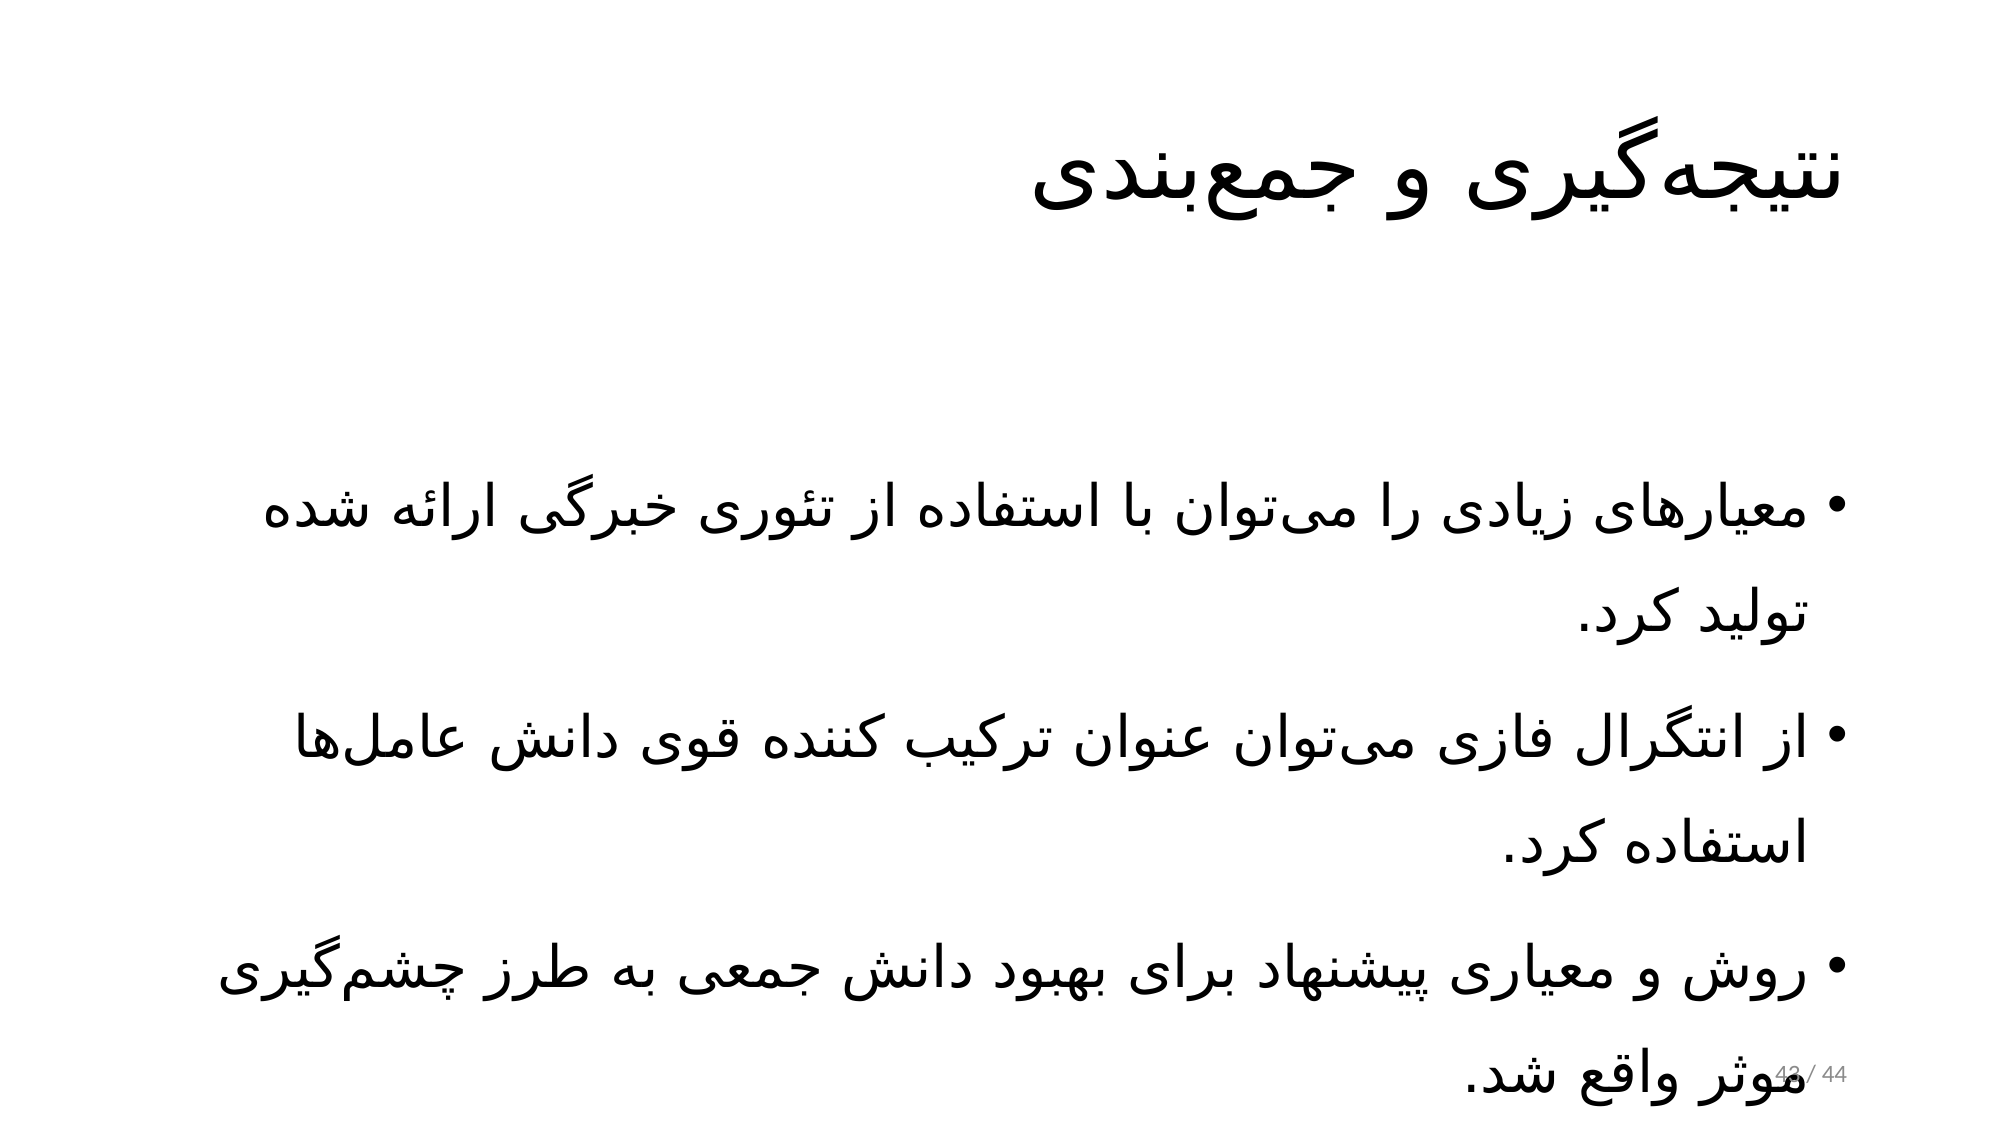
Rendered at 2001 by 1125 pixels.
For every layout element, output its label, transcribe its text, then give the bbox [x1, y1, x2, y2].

list معیارهای زیادی را می‌توان با استفاده از تئوری خبرگی ارائه شده تولید کرد. از انتگرال فازی می‌توان عنوان ترکیب کننده قوی دانش‌ عامل‌ها استفاده کرد. روش و معیاری پیشنهاد برای بهبود دانش جمعی به طرز چشم‌گیری موثر واقع شد. [137, 425, 1863, 803]
slide_number 43 / 44 [1412, 1042, 1863, 1103]
title نتیجه‌گیری و جمع‌بندی [137, 59, 1863, 278]
